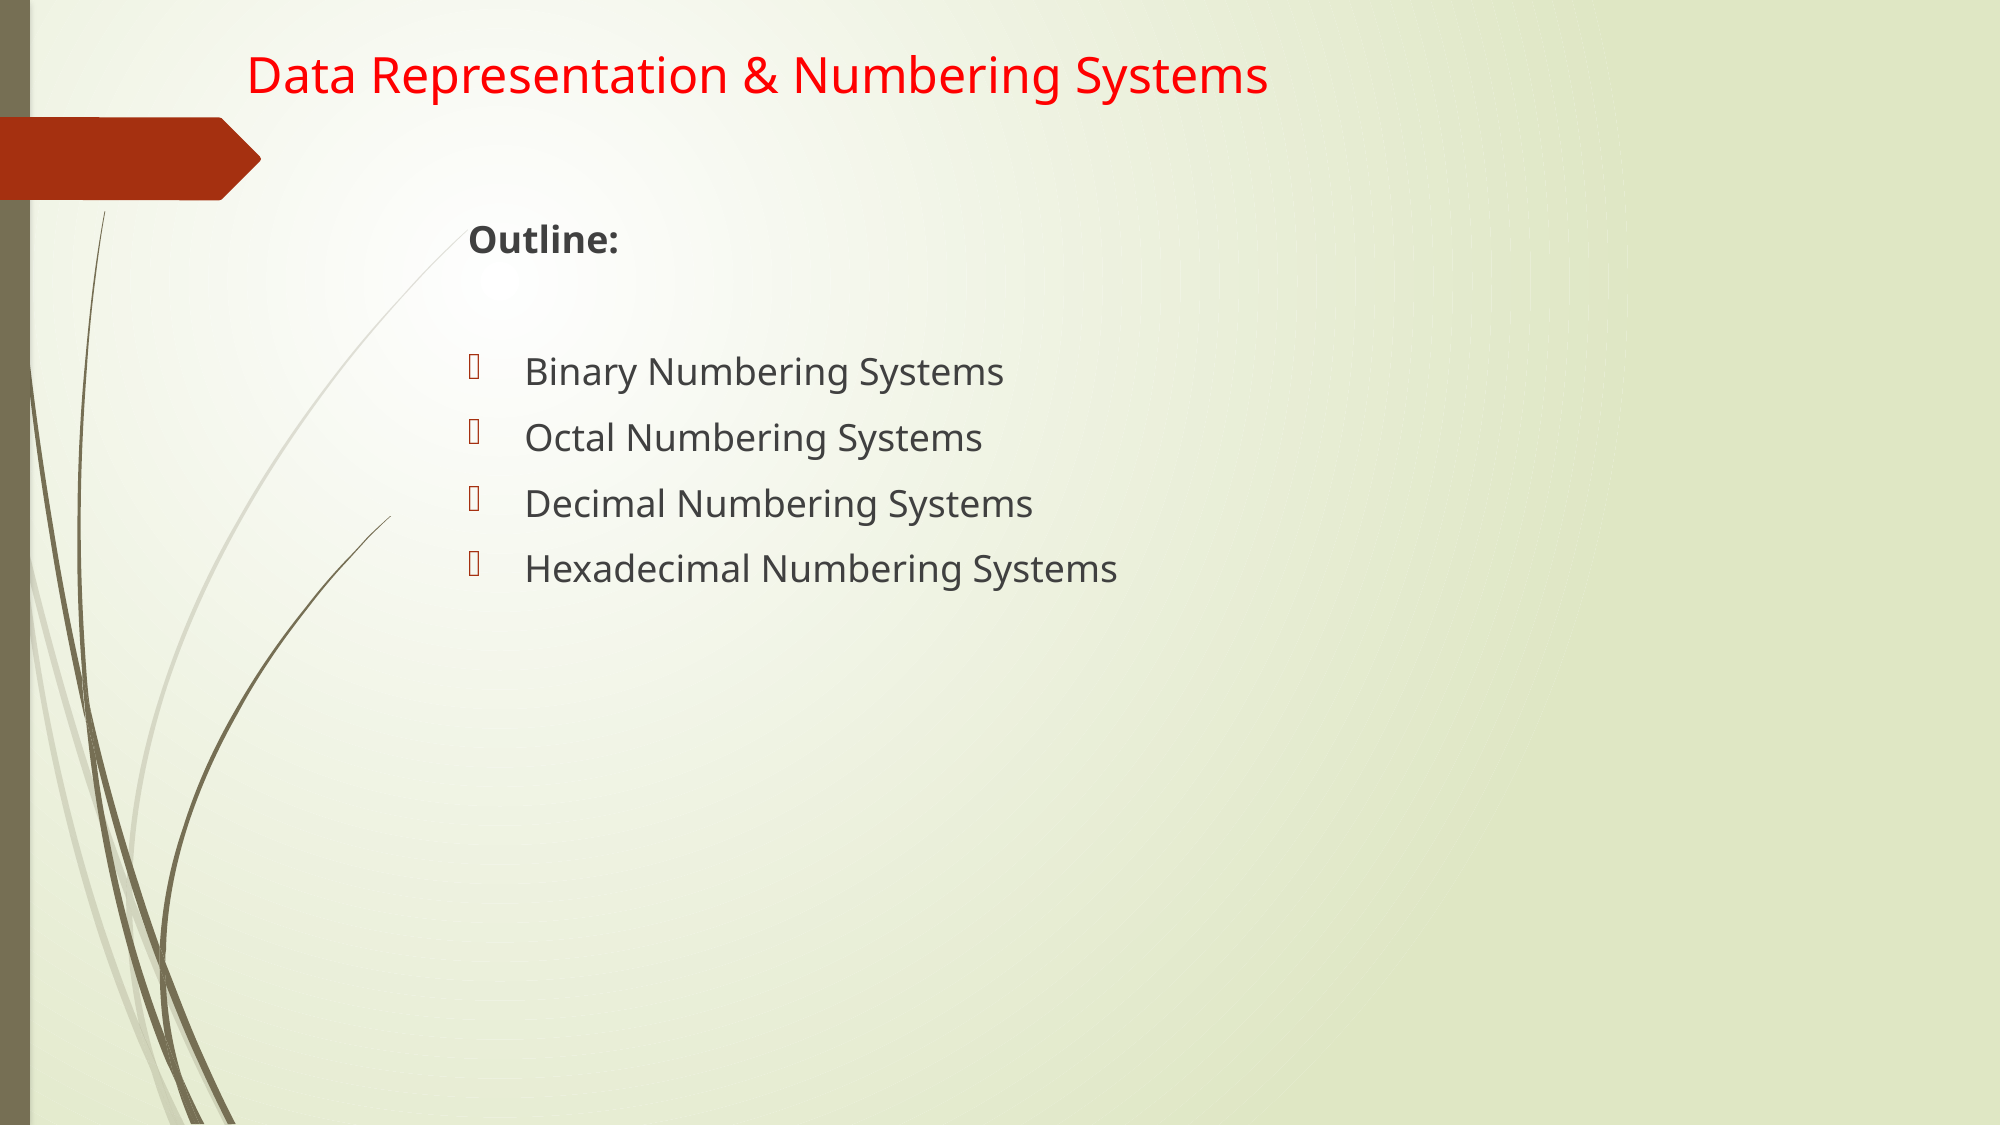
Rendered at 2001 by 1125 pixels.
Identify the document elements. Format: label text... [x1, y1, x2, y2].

list Outline: Binary Numbering Systems Octal Numbering Systems Decimal Numbering Systems Hexadecimal Numbering Systems [453, 208, 1618, 1061]
title Data Representation & Numbering Systems [231, 35, 1944, 129]
